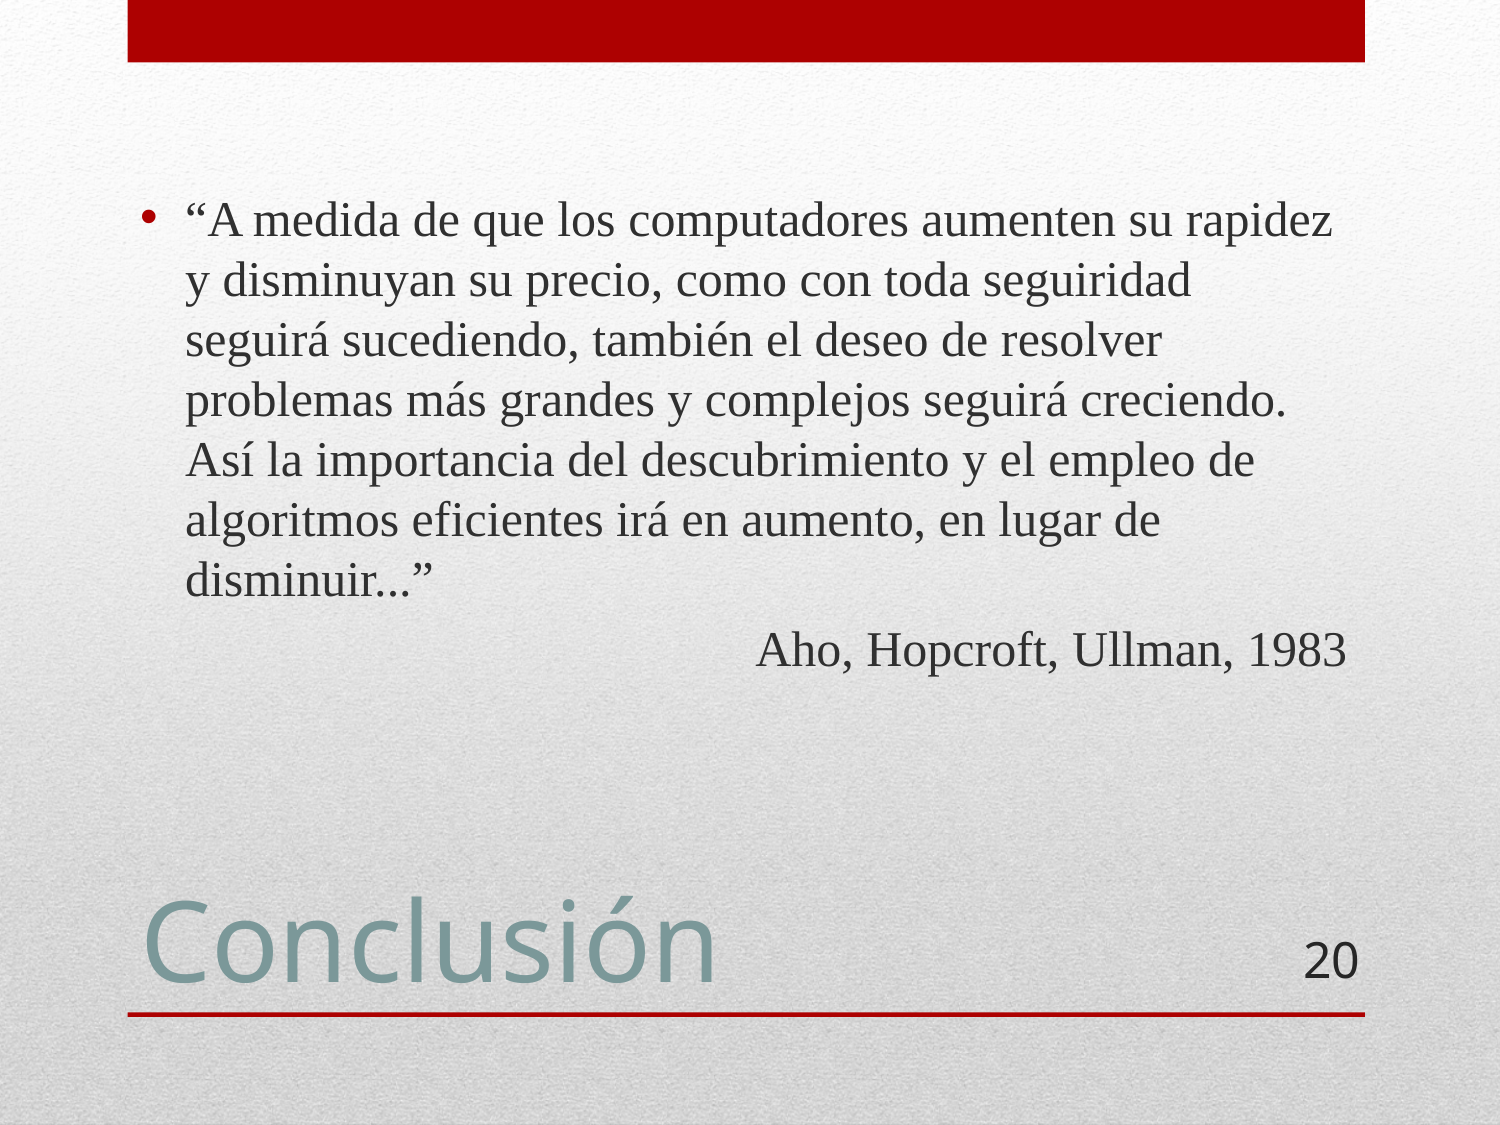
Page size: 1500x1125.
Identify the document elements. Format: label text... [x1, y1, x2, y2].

title Conclusión [125, 750, 1238, 1013]
slide_number 20 [1250, 933, 1375, 993]
list “A medida de que los computadores aumenten su rapidez y disminuyan su precio, como con toda seguiridad seguirá sucediendo, también el deseo de resolver problemas más grandes y complejos seguirá creciendo. Así la importancia del descubrimiento y el empleo de algoritmos eficientes irá en aumento, en lugar de disminuir...” Aho, Hopcroft, Ullman, 1983 [125, 112, 1363, 750]
